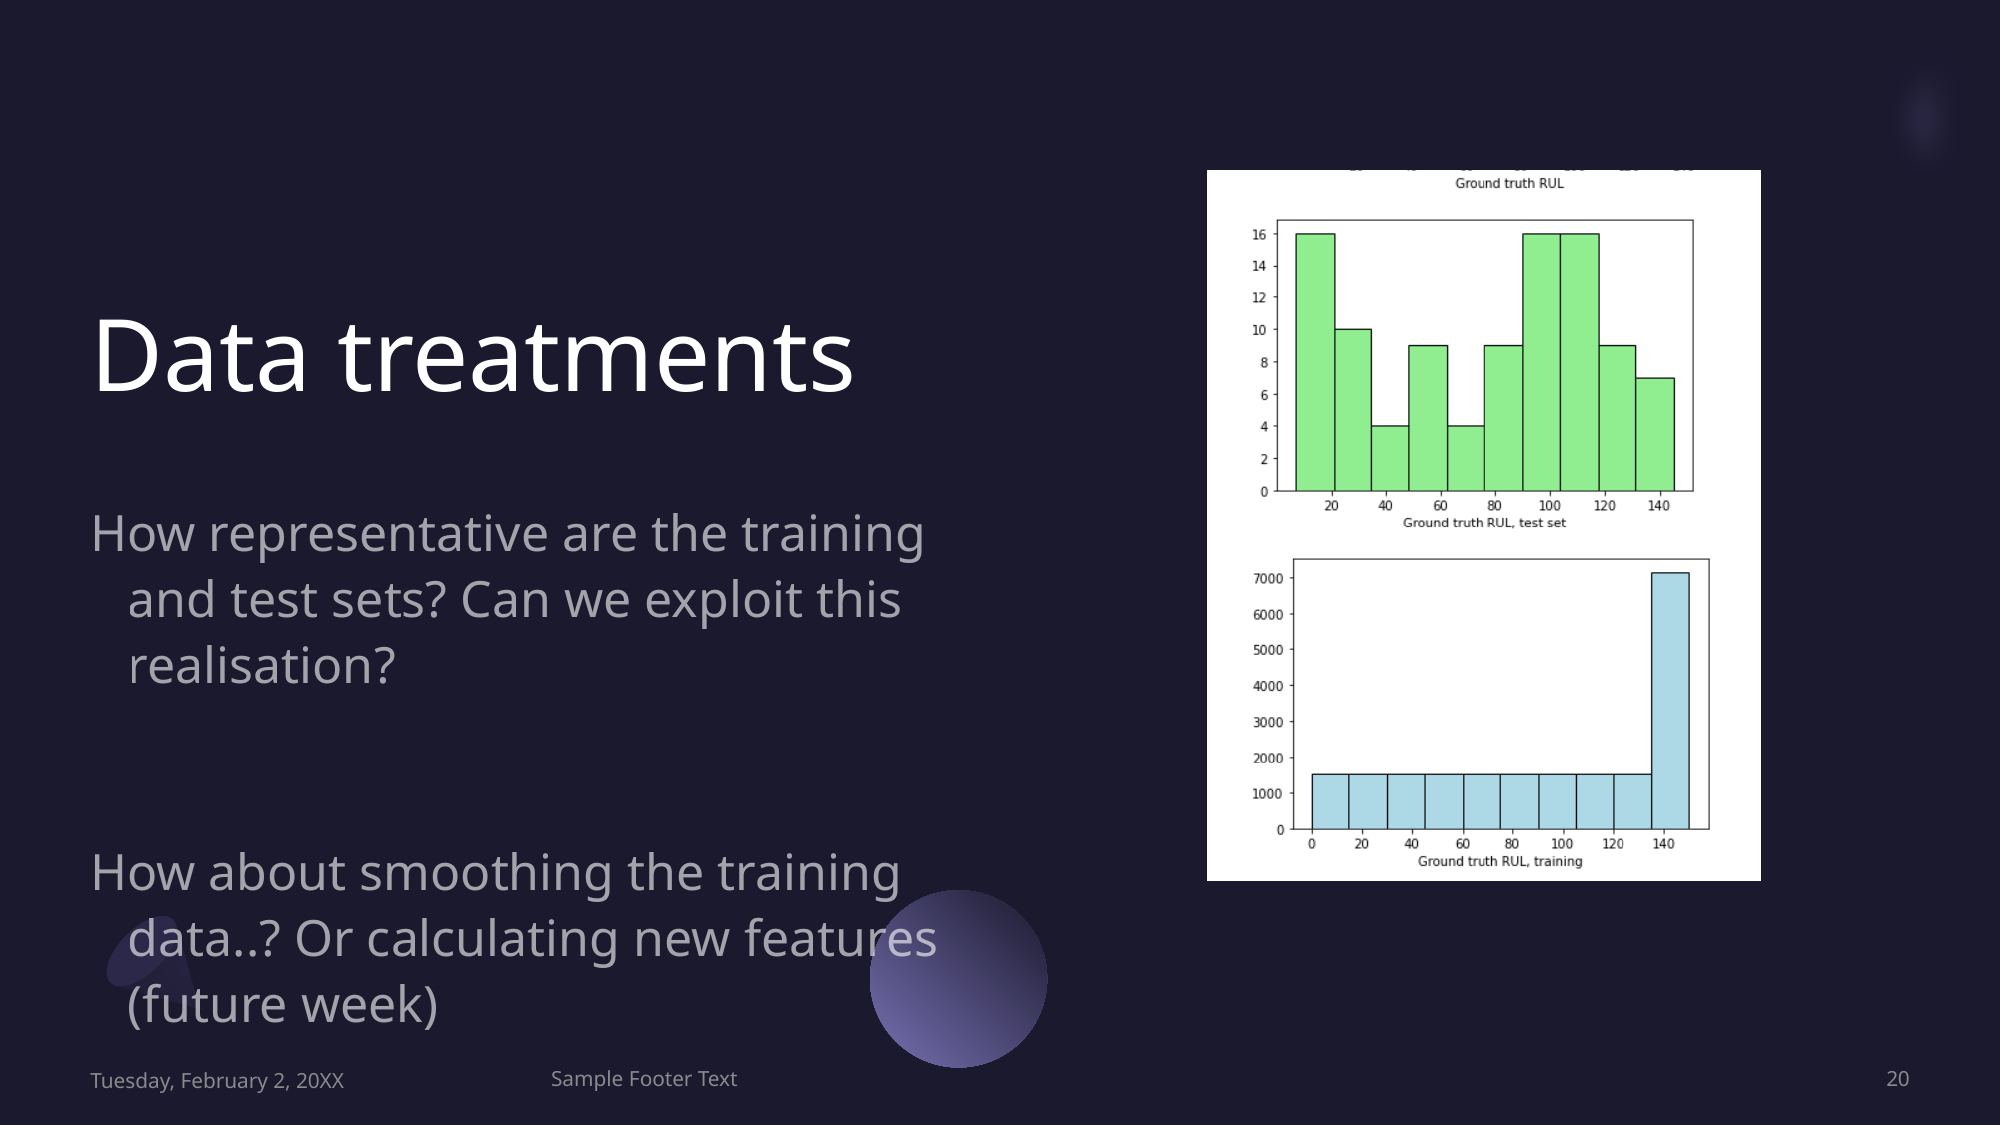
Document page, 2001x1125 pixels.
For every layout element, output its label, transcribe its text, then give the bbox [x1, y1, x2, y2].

subtitle How representative are the training and test sets? Can we exploit this realisation? How about smoothing the training data..? Or calculating new features (future week) [90, 495, 983, 1000]
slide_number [90, 1067, 522, 1093]
footer Sample Footer Text [551, 1067, 1598, 1093]
title Data treatments [90, 90, 983, 413]
picture [1207, 170, 1761, 881]
slide_number 20 [1632, 1067, 1910, 1093]
